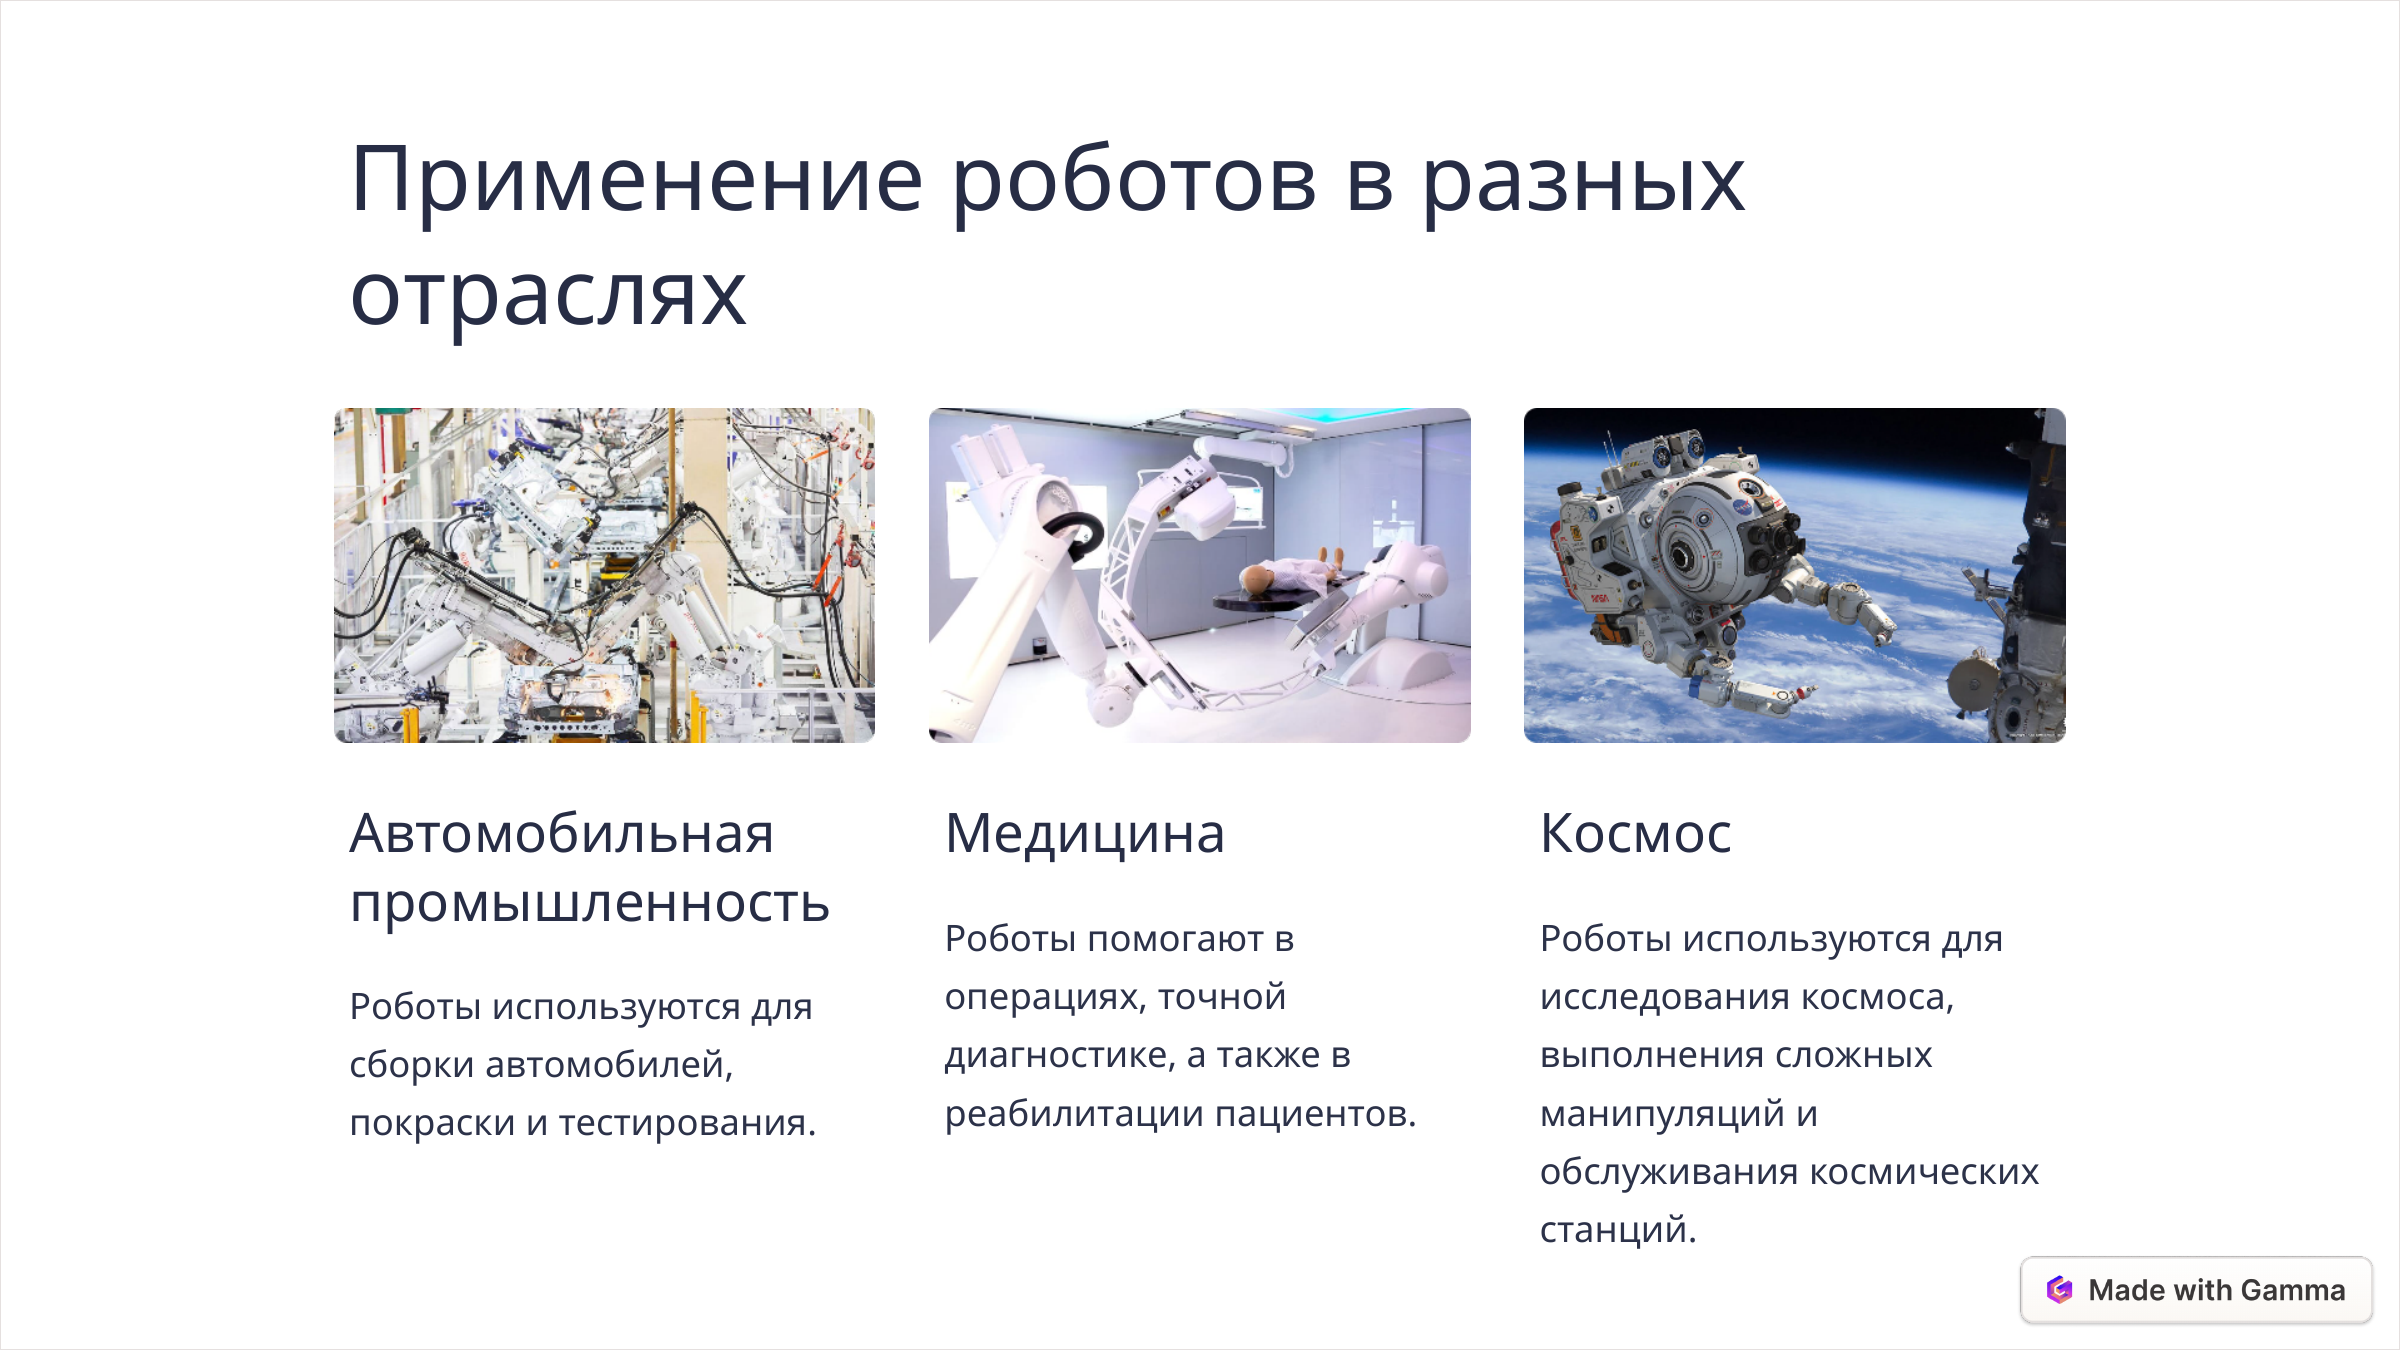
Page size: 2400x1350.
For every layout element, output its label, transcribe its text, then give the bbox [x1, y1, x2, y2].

text_box Космос [1524, 787, 1963, 857]
text_box Роботы используются для сборки автомобилей, покраски и тестирования. [334, 960, 875, 1136]
picture [929, 408, 1471, 743]
text_box Роботы используются для исследования космоса, выполнения сложных манипуляций и обслуживания космических станций. [1524, 892, 2066, 1243]
picture [1524, 408, 2066, 743]
picture [334, 408, 875, 743]
text_box [0, 0, 2400, 1350]
text_box Медицина [929, 787, 1367, 857]
text_box Применение роботов в разных отраслях [334, 107, 2066, 336]
picture [2008, 1244, 2385, 1335]
text_box Автомобильная промышленность [334, 787, 875, 925]
text_box Роботы помогают в операциях, точной диагностике, а также в реабилитации пациентов. [929, 892, 1471, 1126]
